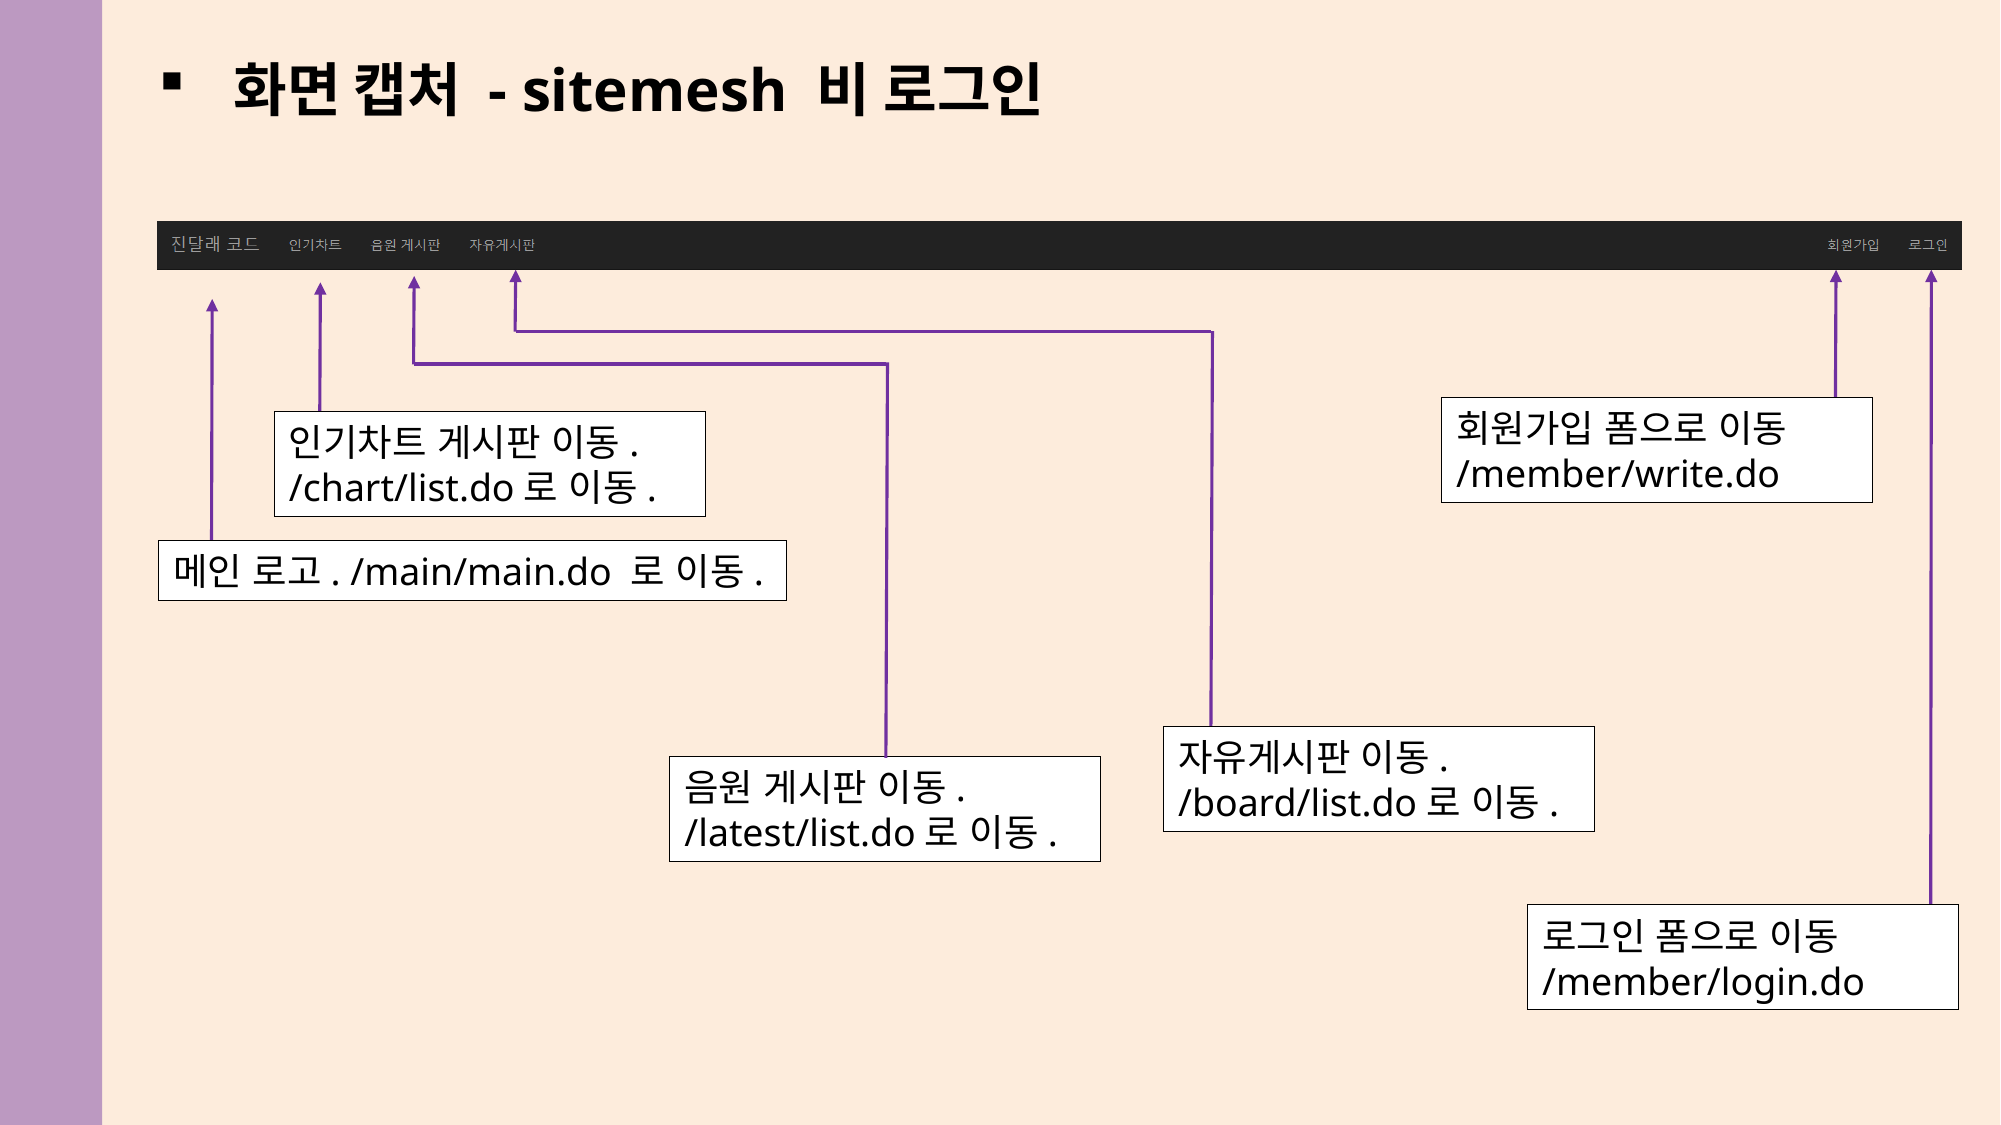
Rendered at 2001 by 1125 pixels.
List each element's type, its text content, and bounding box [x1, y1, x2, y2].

picture [157, 221, 1962, 270]
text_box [515, 269, 1527, 833]
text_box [1527, 269, 1959, 1011]
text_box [413, 275, 1101, 863]
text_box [1441, 269, 1527, 504]
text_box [273, 282, 413, 518]
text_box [158, 299, 413, 602]
text_box 화면 캡처 - sitemesh 비 로그인 [143, 45, 1177, 131]
